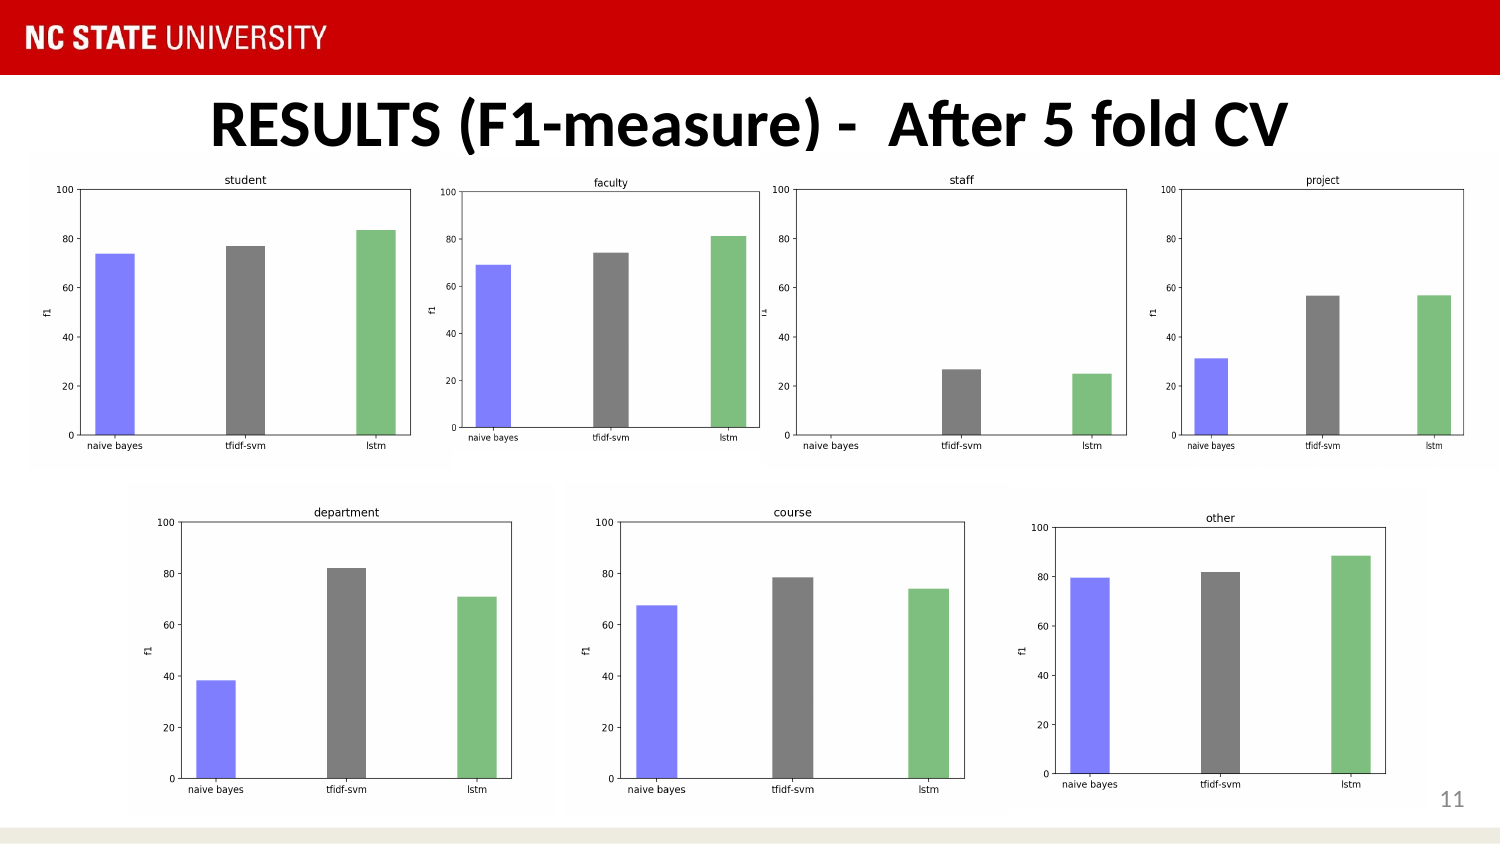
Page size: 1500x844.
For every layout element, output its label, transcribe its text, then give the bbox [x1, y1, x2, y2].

picture [0, 0, 1500, 75]
picture [565, 482, 1428, 815]
picture [128, 482, 554, 815]
slide_number ‹#› [1389, 764, 1480, 830]
title RESULTS (F1-measure) - After 5 fold CV [51, 51, 1449, 149]
picture [26, 143, 1500, 471]
